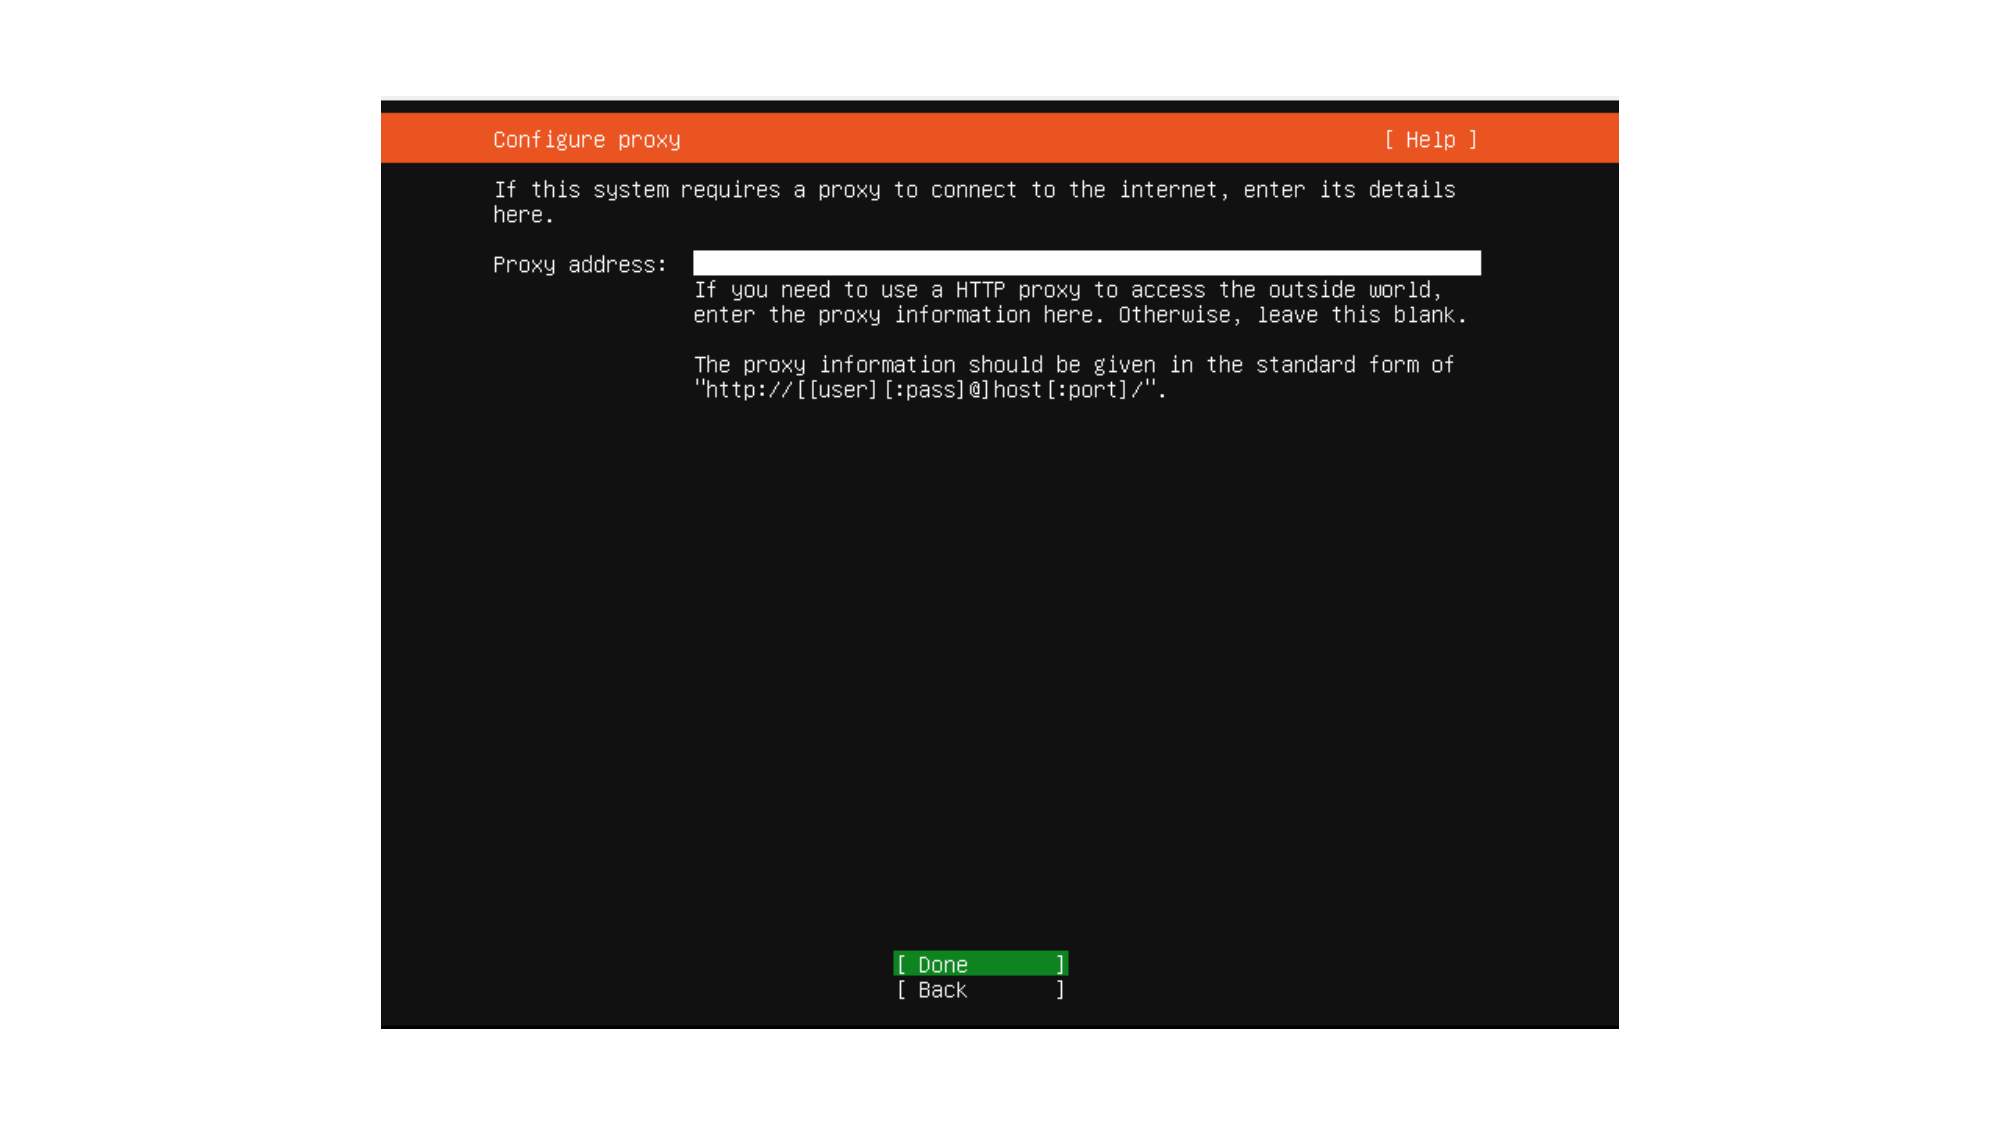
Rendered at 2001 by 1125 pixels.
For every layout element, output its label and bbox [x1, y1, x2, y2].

picture [381, 95, 1619, 1029]
